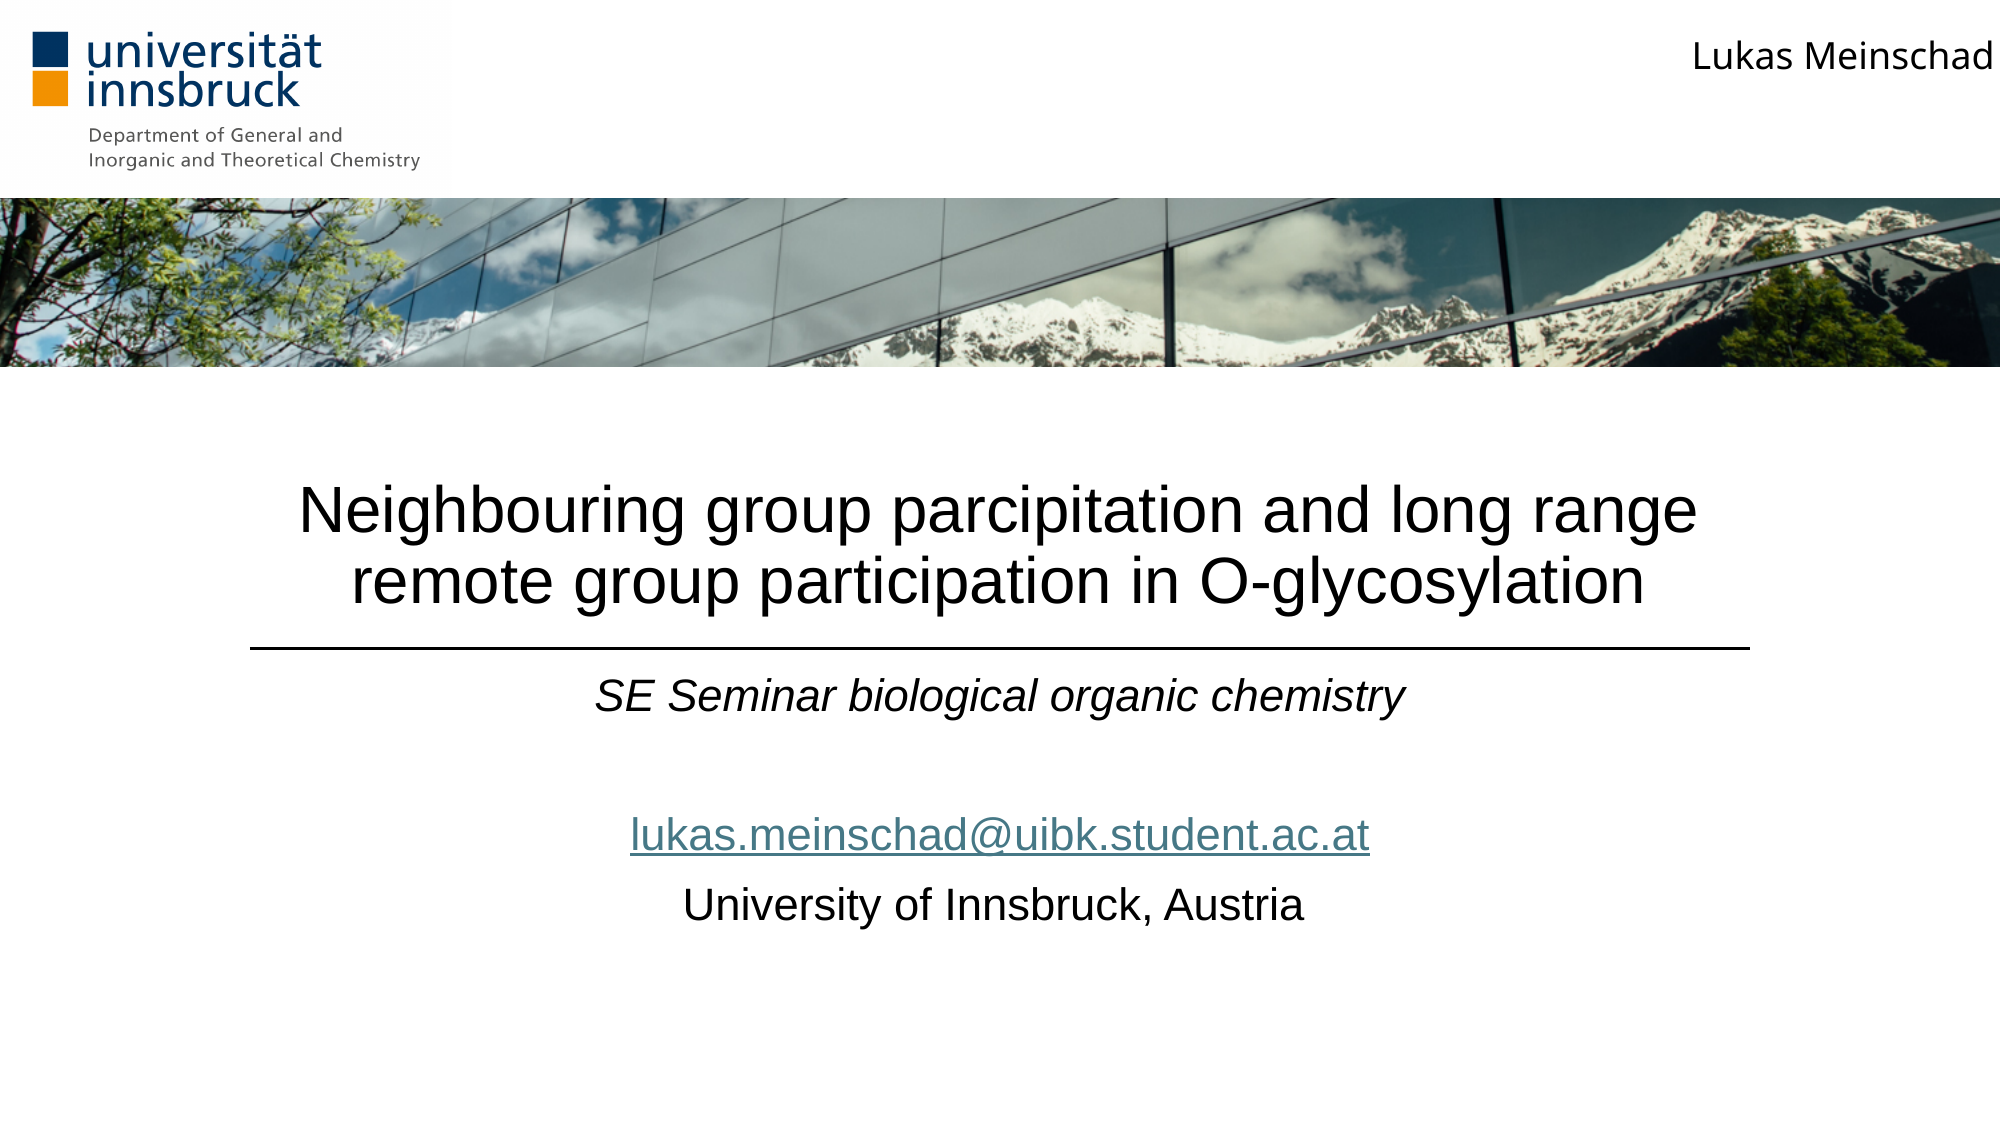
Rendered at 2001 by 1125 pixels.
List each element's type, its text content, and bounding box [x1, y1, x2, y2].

subtitle SE Seminar biological organic chemistry lukas.meinschad@uibk.student.ac.at University of Innsbruck, Austria [249, 665, 1750, 940]
picture [0, 0, 2000, 367]
title Neighbouring group parcipitation and long range remote group participation in O-glycosylation [249, 427, 1750, 626]
